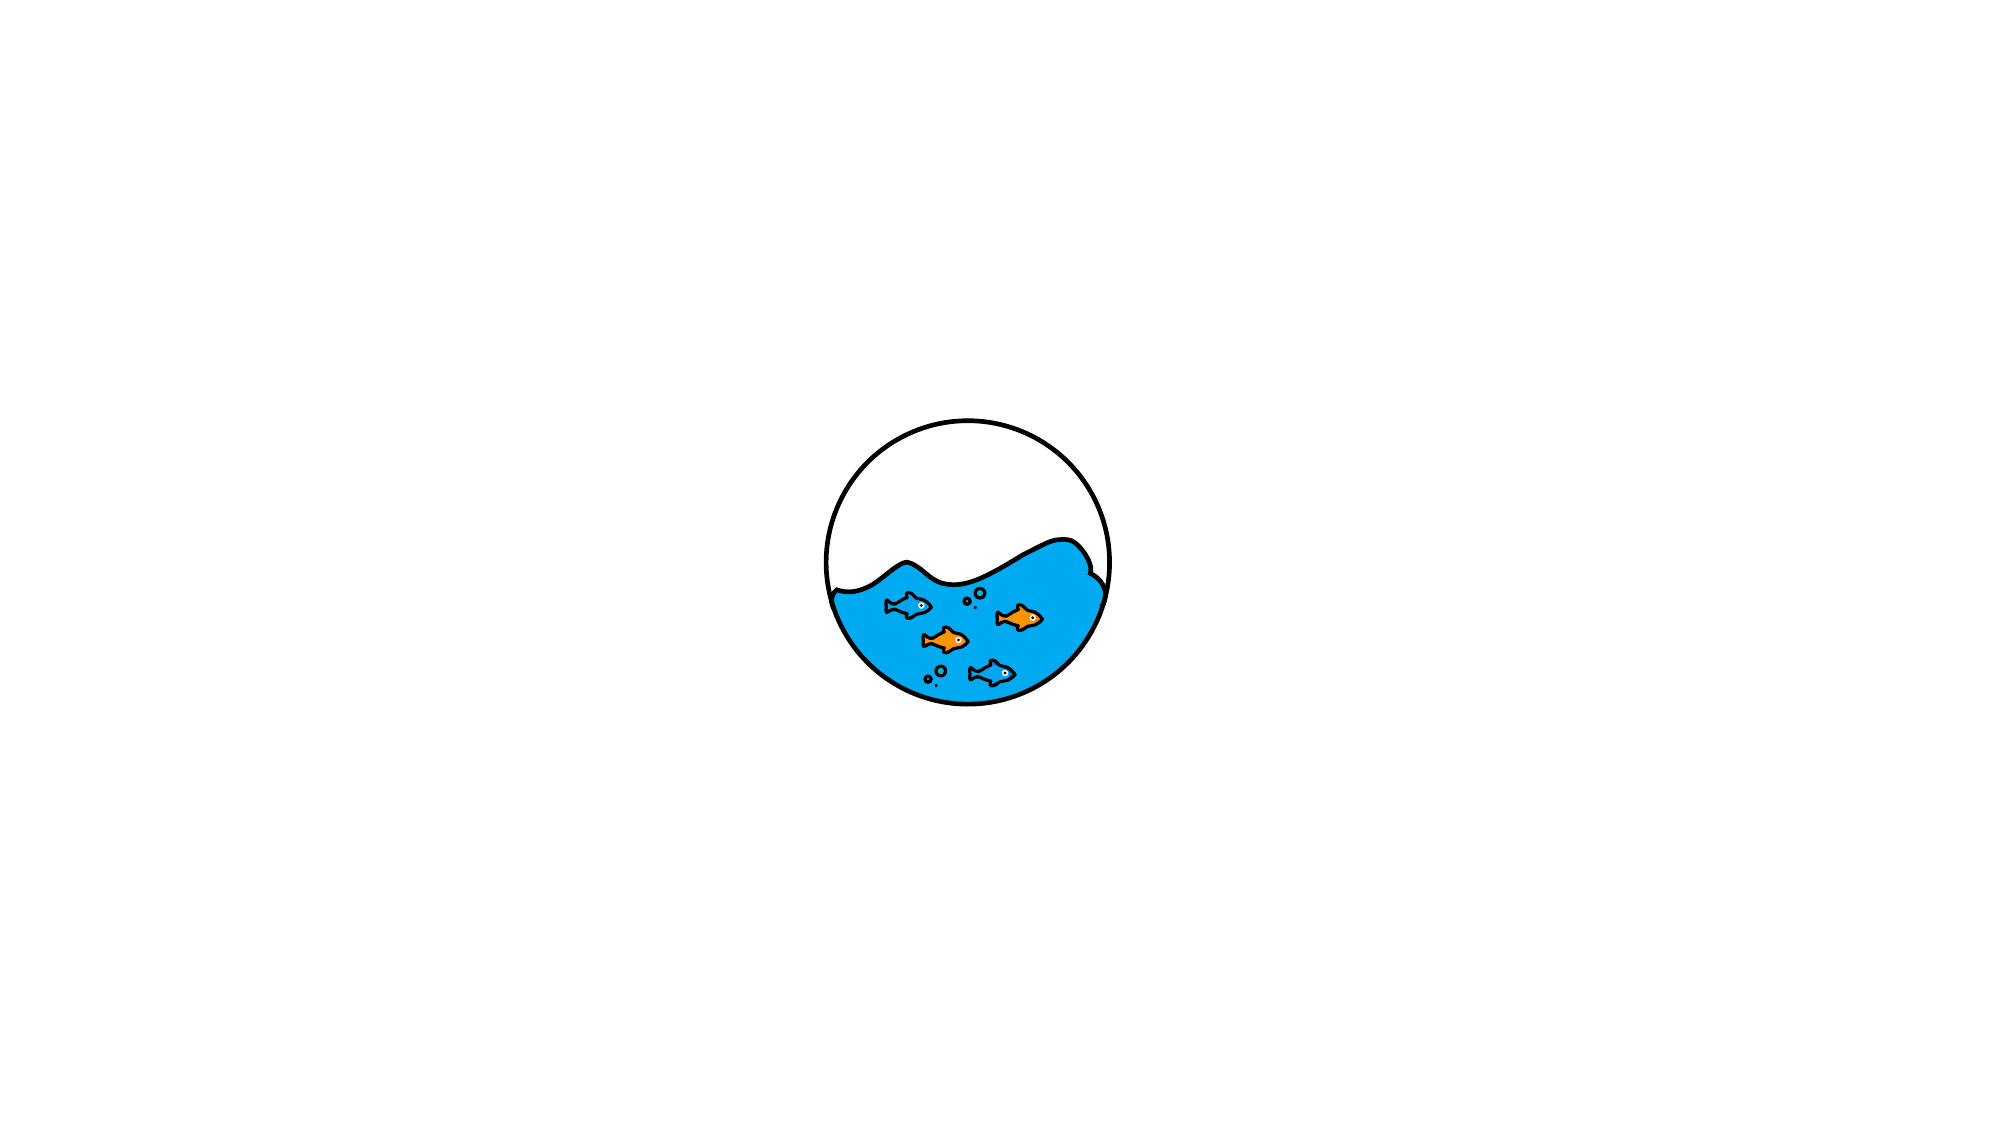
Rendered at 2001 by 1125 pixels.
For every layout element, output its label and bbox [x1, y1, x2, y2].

text_box [825, 419, 1111, 604]
text_box [831, 539, 1106, 705]
